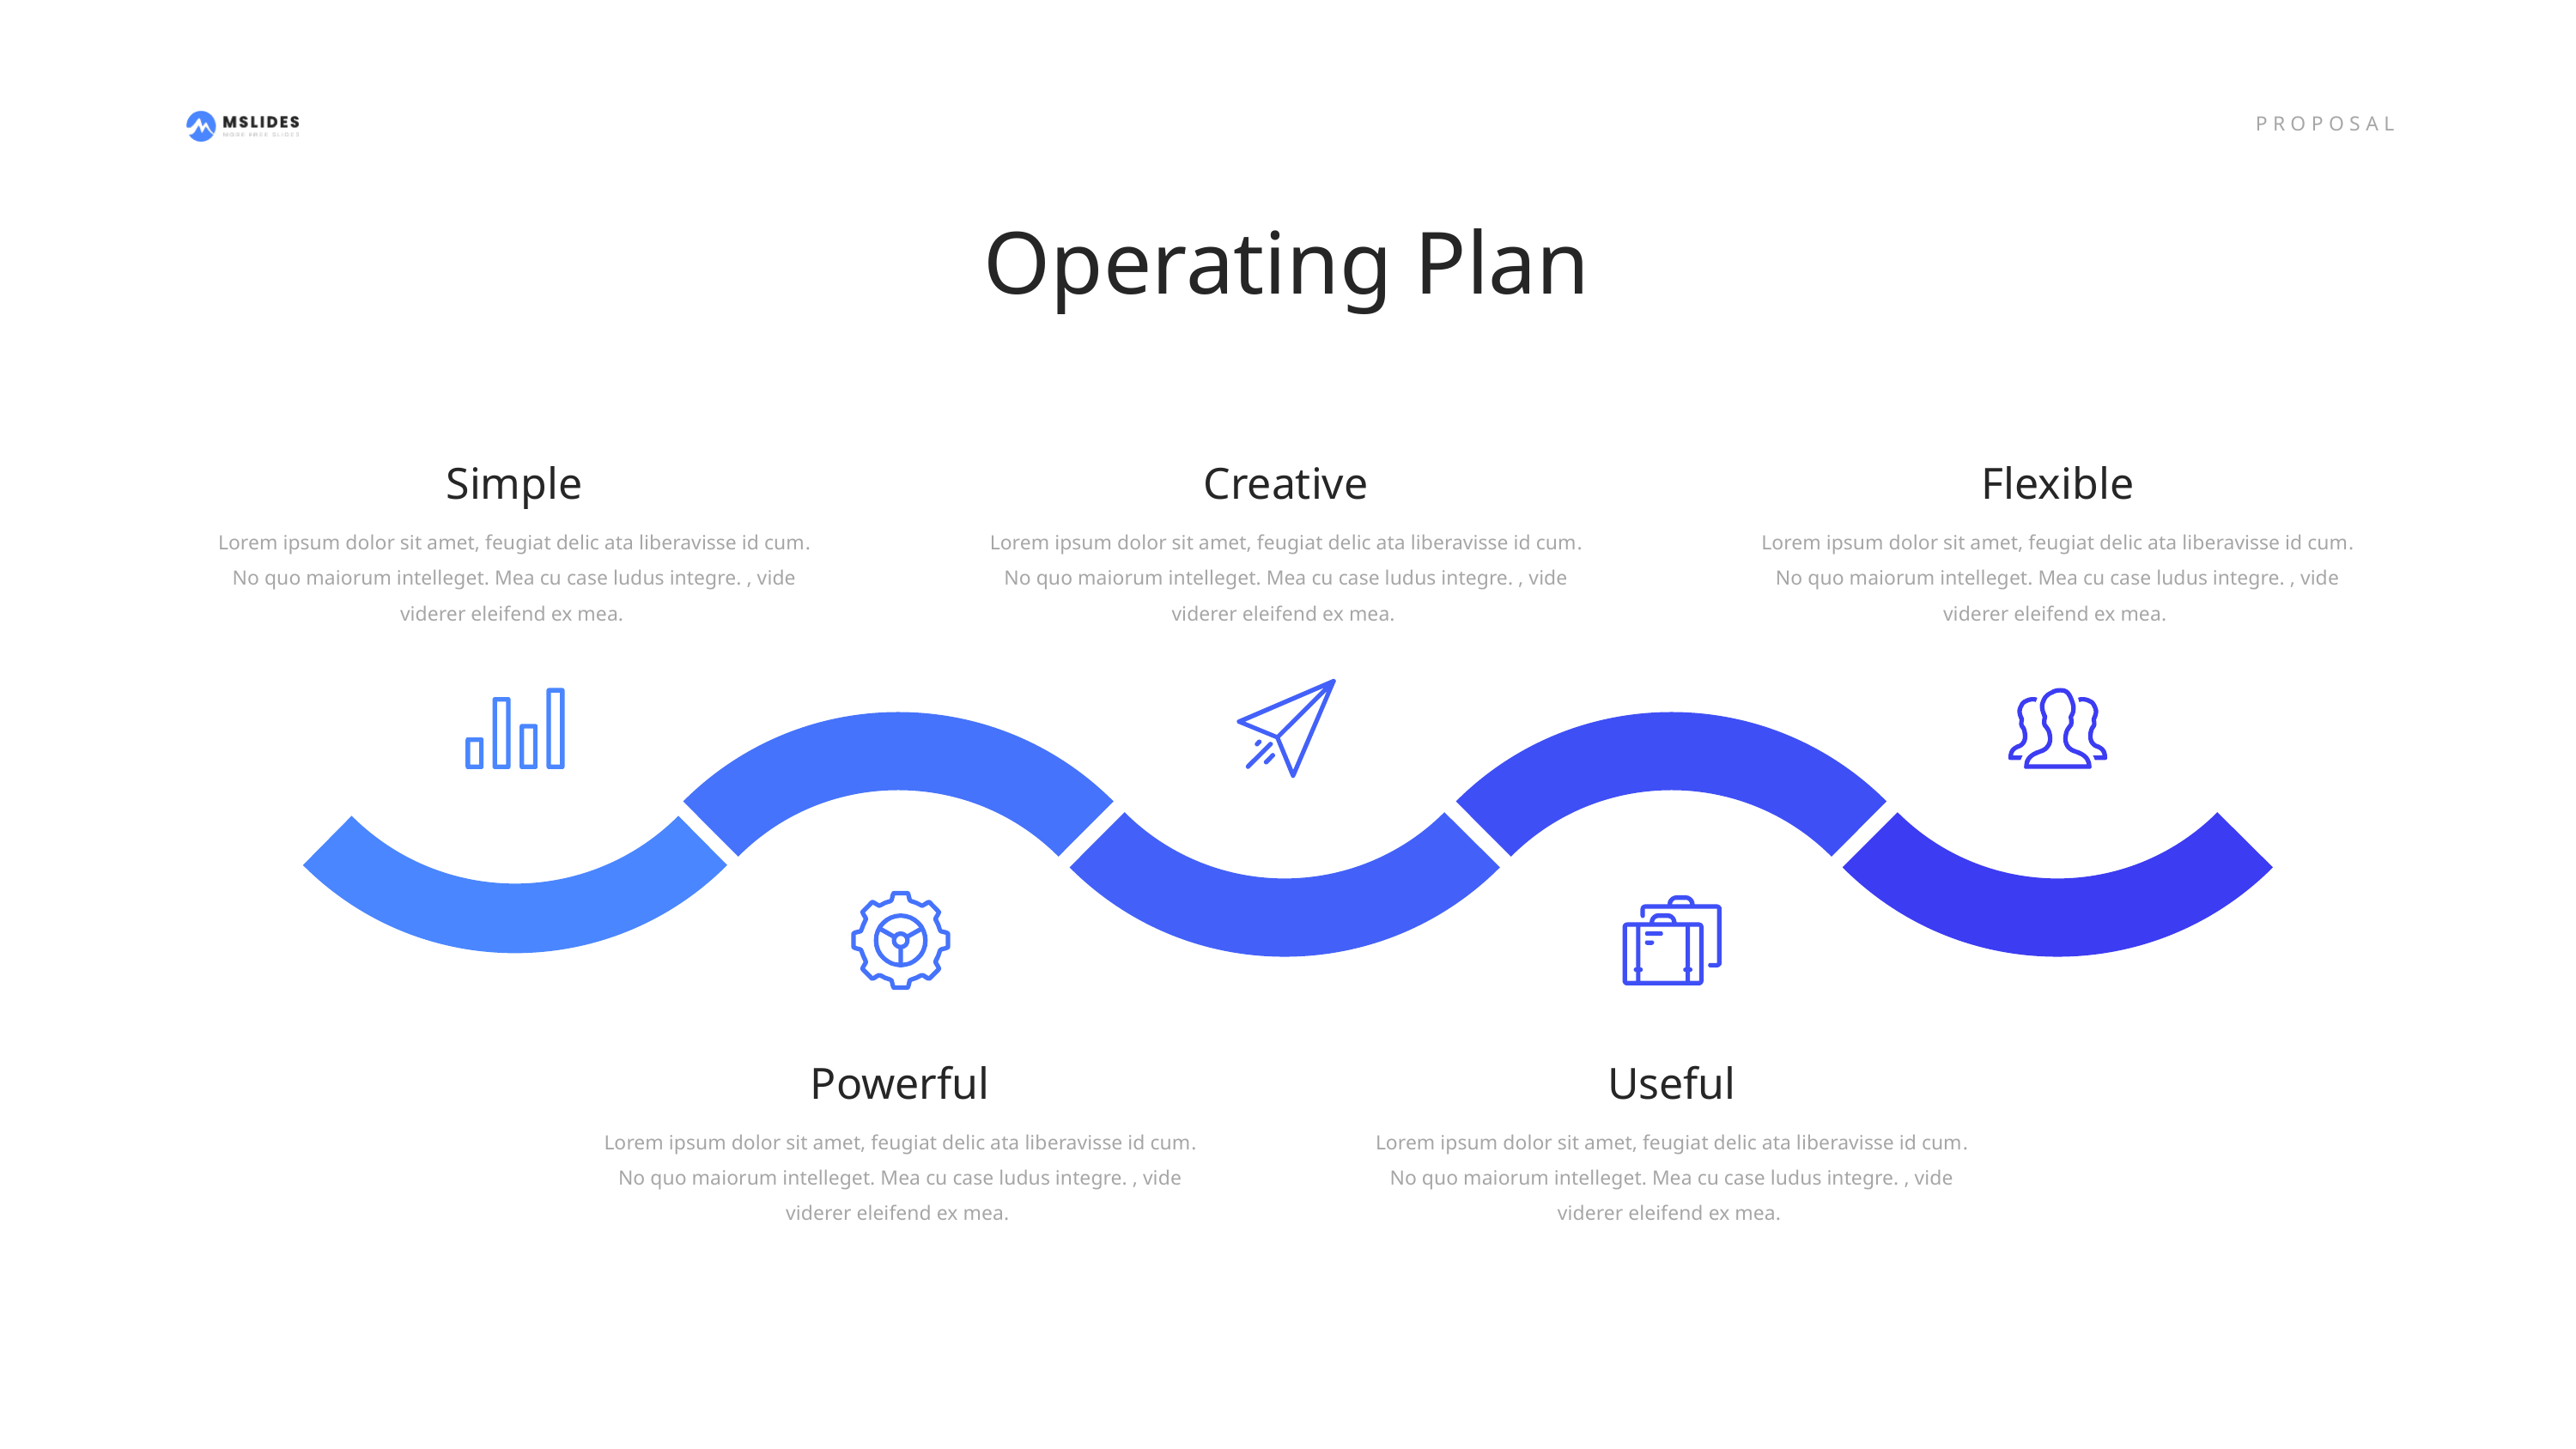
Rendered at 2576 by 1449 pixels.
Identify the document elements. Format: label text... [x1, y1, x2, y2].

text_box [492, 697, 511, 769]
text_box [2078, 697, 2108, 761]
text_box [1622, 912, 1704, 985]
text_box [683, 712, 1114, 857]
text_box [302, 815, 727, 954]
text_box [2008, 697, 2038, 761]
text_box Operating Plan [556, 201, 2018, 318]
text_box Powerful Lorem ipsum dolor sit amet, feugiat delic ata liberavisse id cum. No quo maiorum intelleget. Mea cu case ludus integre. , vide viderer eleifend ex mea. [588, 1039, 1212, 1231]
text_box Simple Lorem ipsum dolor sit amet, feugiat delic ata liberavisse id cum. No quo maiorum intelleget. Mea cu case ludus integre. , vide viderer eleifend ex mea. [202, 440, 827, 631]
text_box [2024, 688, 2092, 769]
text_box [1640, 894, 1722, 968]
text_box [546, 688, 565, 769]
text_box Flexible Lorem ipsum dolor sit amet, feugiat delic ata liberavisse id cum. No quo maiorum intelleget. Mea cu case ludus integre. , vide viderer eleifend ex mea. [1746, 440, 2370, 631]
text_box [1455, 712, 1887, 857]
picture [186, 111, 299, 142]
text_box [851, 890, 951, 991]
text_box [519, 724, 538, 769]
text_box [465, 737, 484, 769]
text_box Creative Lorem ipsum dolor sit amet, feugiat delic ata liberavisse id cum. No quo maiorum intelleget. Mea cu case ludus integre. , vide viderer eleifend ex mea. [974, 440, 1599, 631]
text_box [1236, 678, 1336, 779]
text_box [1842, 812, 2274, 957]
text_box Useful Lorem ipsum dolor sit amet, feugiat delic ata liberavisse id cum. No quo maiorum intelleget. Mea cu case ludus integre. , vide viderer eleifend ex mea. [1359, 1039, 1984, 1231]
text_box [1069, 812, 1500, 957]
